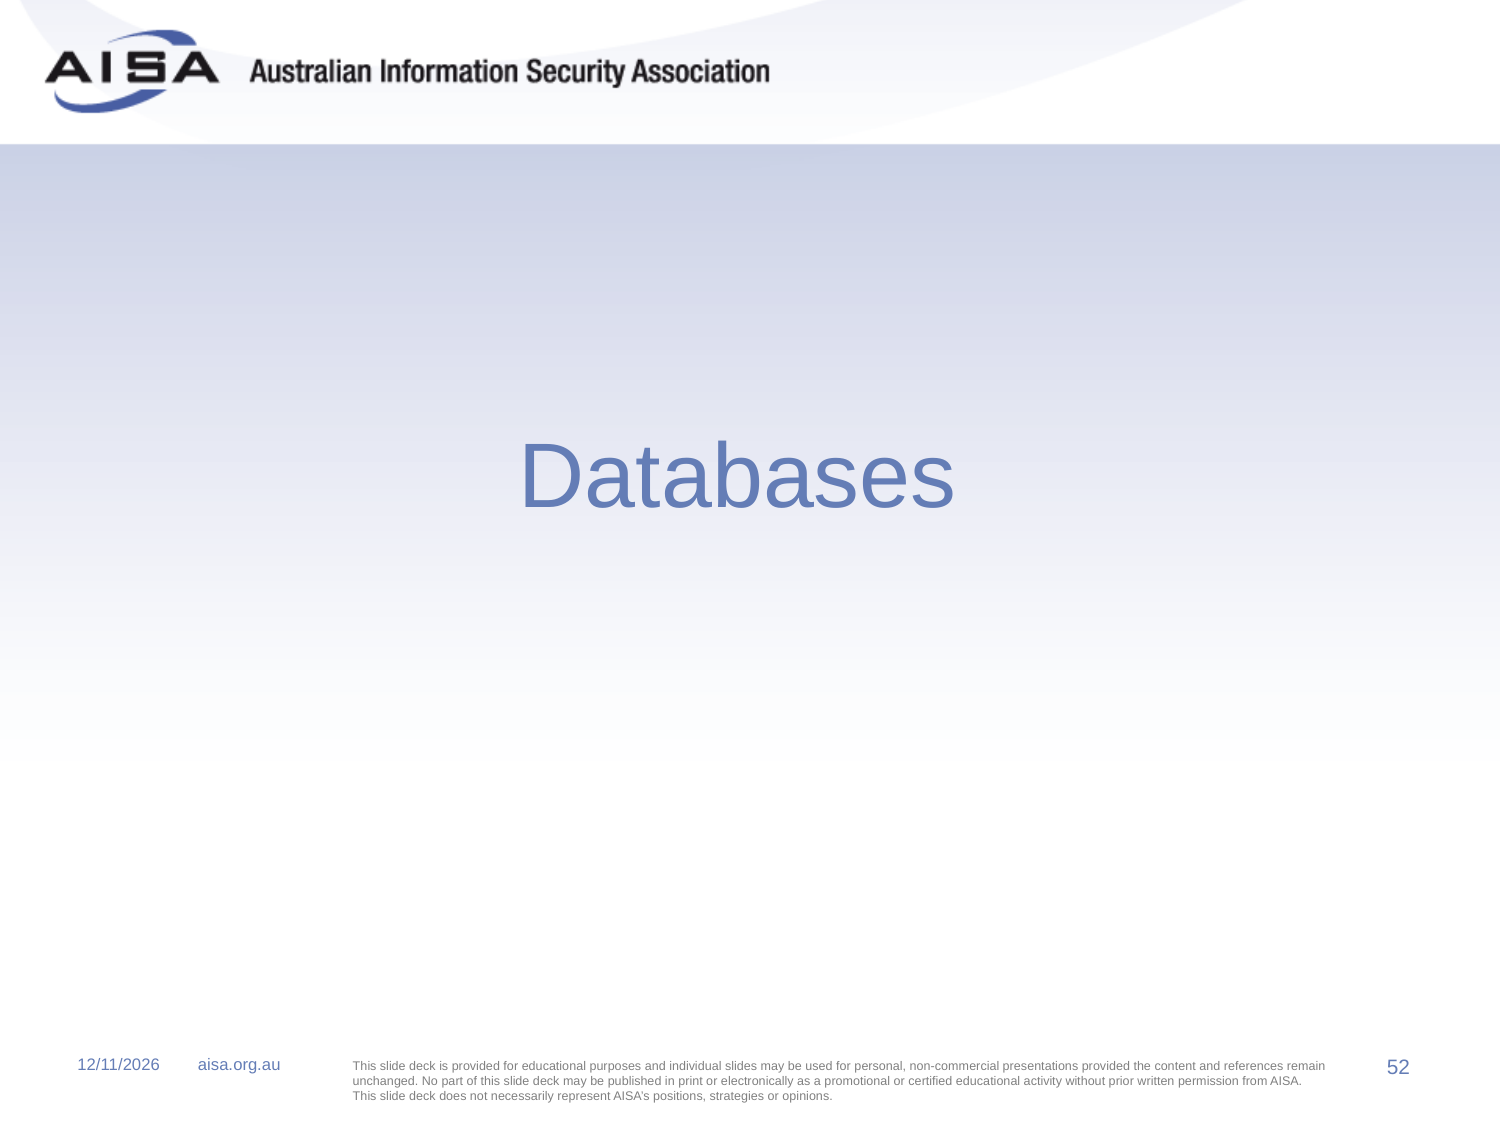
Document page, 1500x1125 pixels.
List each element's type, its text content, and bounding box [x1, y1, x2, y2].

title Databases [100, 349, 1376, 591]
picture [0, 0, 1500, 1125]
